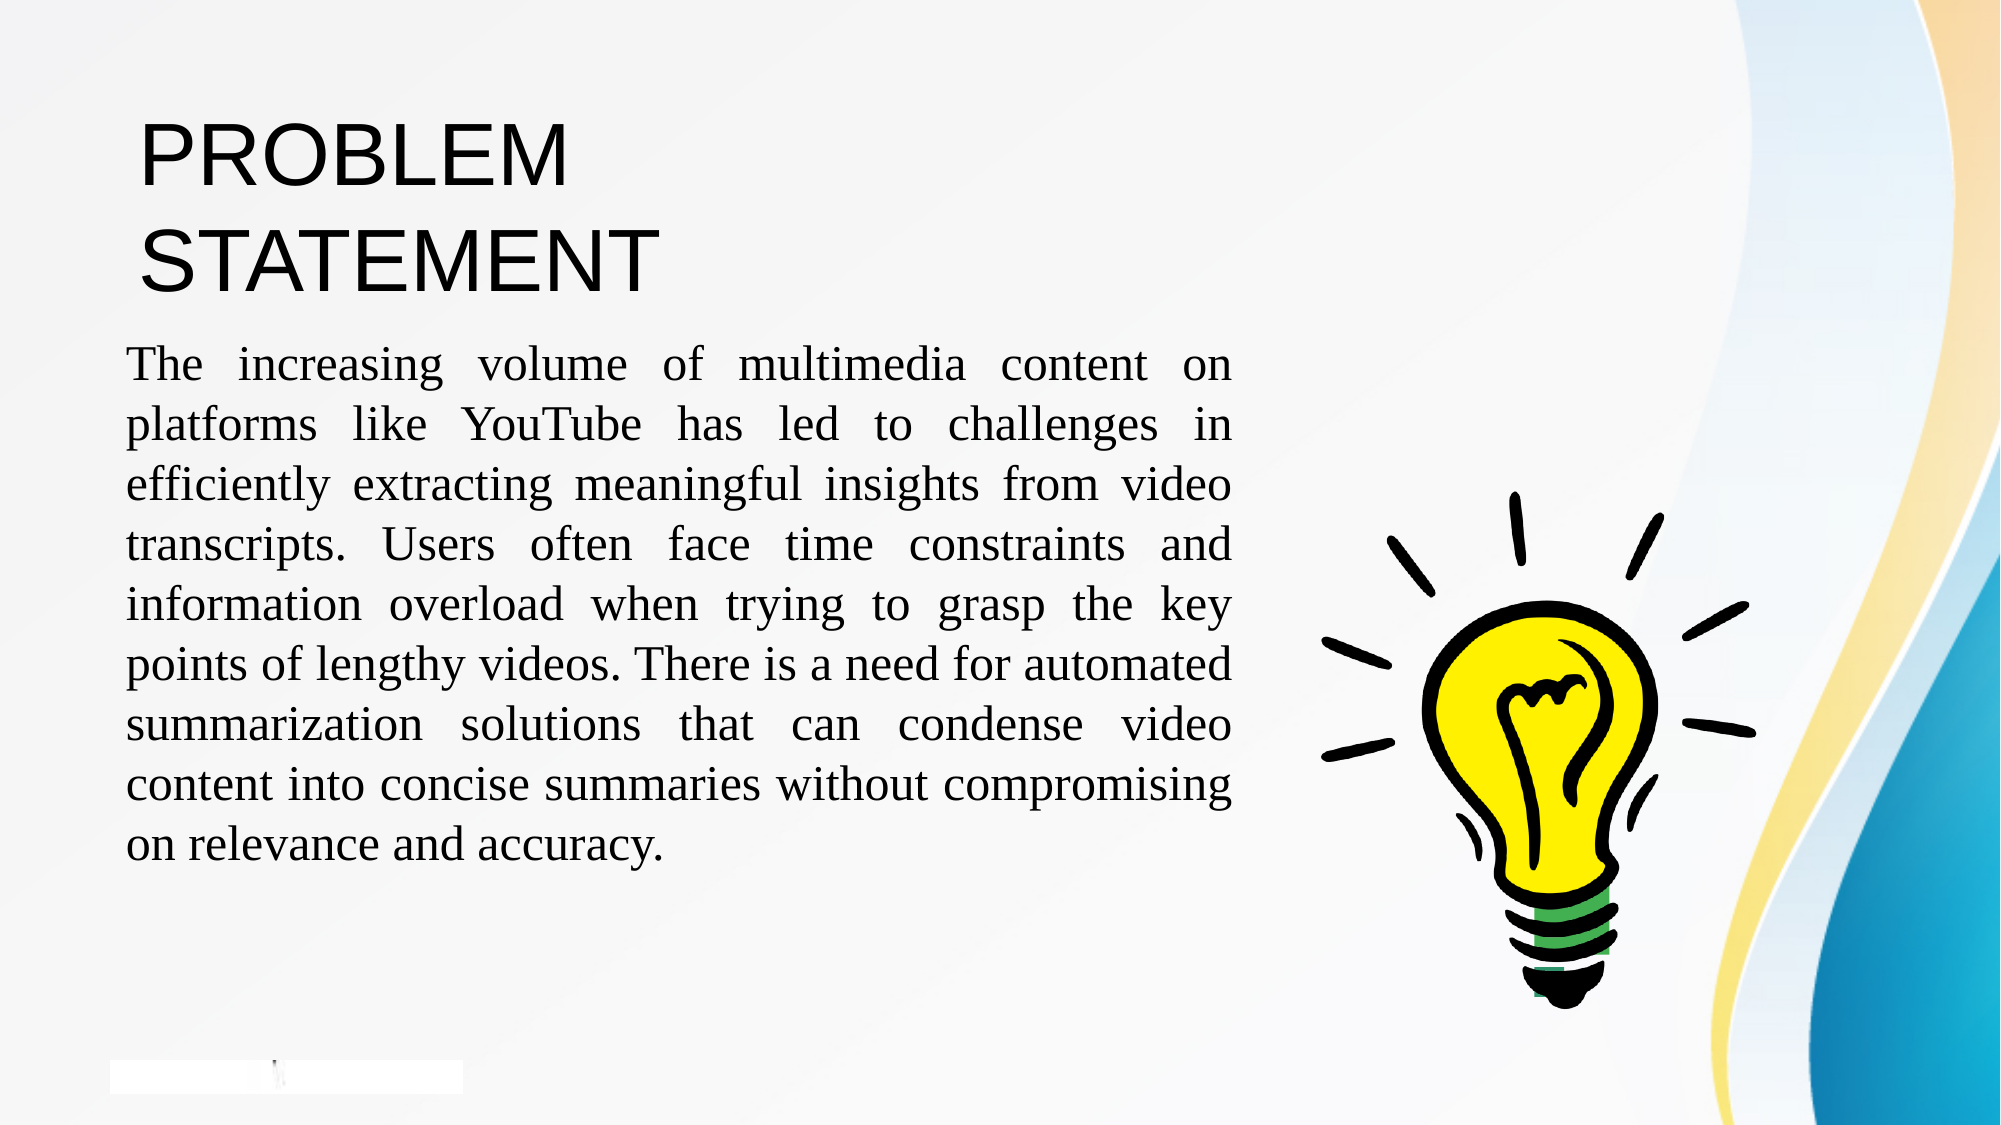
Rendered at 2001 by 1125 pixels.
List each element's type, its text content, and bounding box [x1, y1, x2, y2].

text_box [1310, 481, 1765, 1016]
text_box The increasing volume of multimedia content on platforms like YouTube has led to challenges in efficiently extracting meaningful insights from video transcripts. Users often face time constraints and information overload when trying to grasp the key points of lengthy videos. There is a need for automated summarization solutions that can condense video content into concise summaries without compromising on relevance and accuracy. [110, 322, 1249, 938]
picture [0, 0, 2001, 1125]
title PROBLEM STATEMENT [136, 94, 1062, 310]
slide_number [1433, 1024, 1900, 1125]
